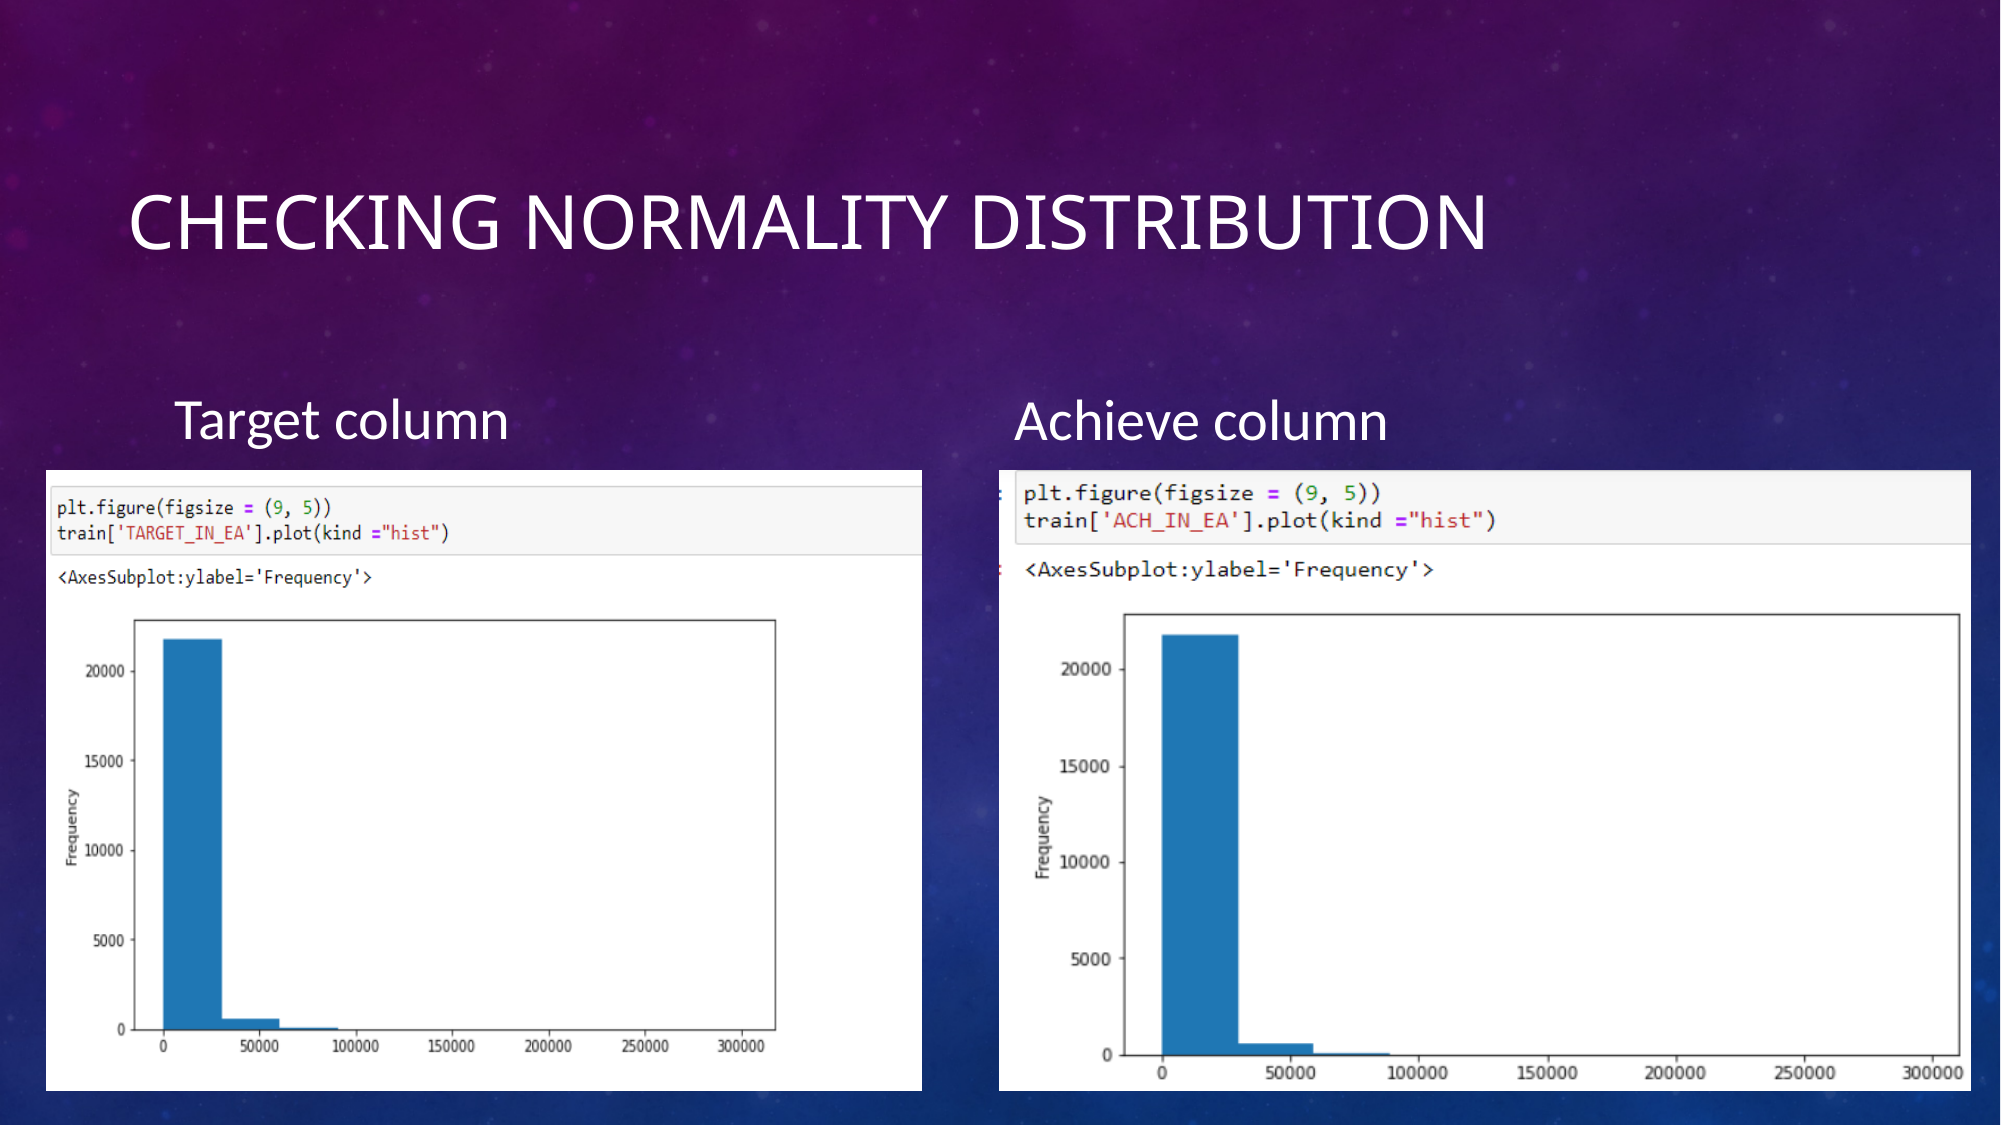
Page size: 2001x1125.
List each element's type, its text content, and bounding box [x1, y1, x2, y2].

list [46, 470, 922, 1091]
picture [0, 0, 2001, 1125]
title Checking normality distribution [112, 99, 1775, 339]
list Achieve column [999, 365, 1775, 460]
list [998, 470, 1972, 1091]
list Target column [159, 363, 933, 459]
